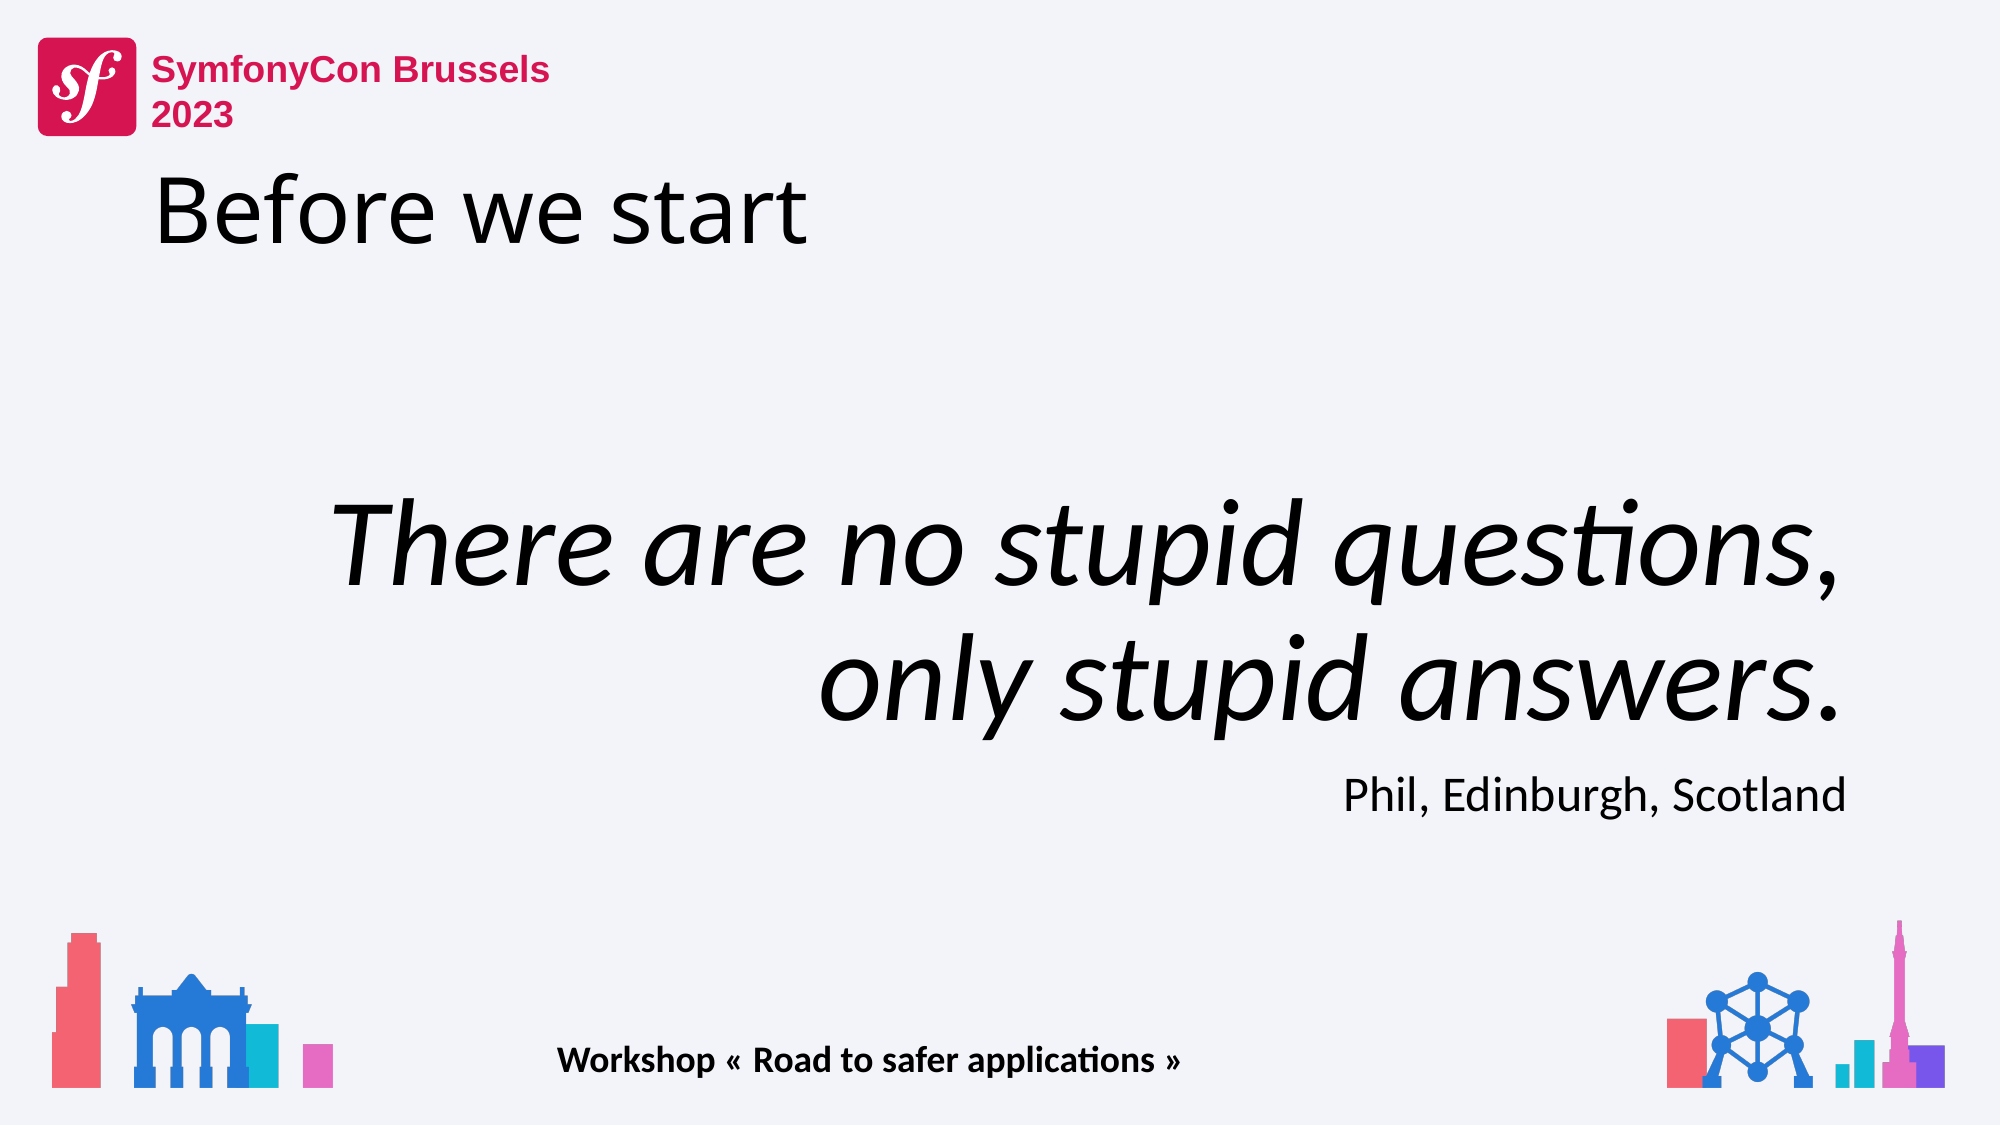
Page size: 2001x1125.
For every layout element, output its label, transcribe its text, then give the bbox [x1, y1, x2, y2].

list There are no stupid questions, only stupid answers. Phil, Edinburgh, Scotland [137, 299, 1863, 1014]
picture [0, 899, 333, 1088]
picture [1667, 899, 2001, 1088]
title Before we start [137, 150, 1863, 278]
